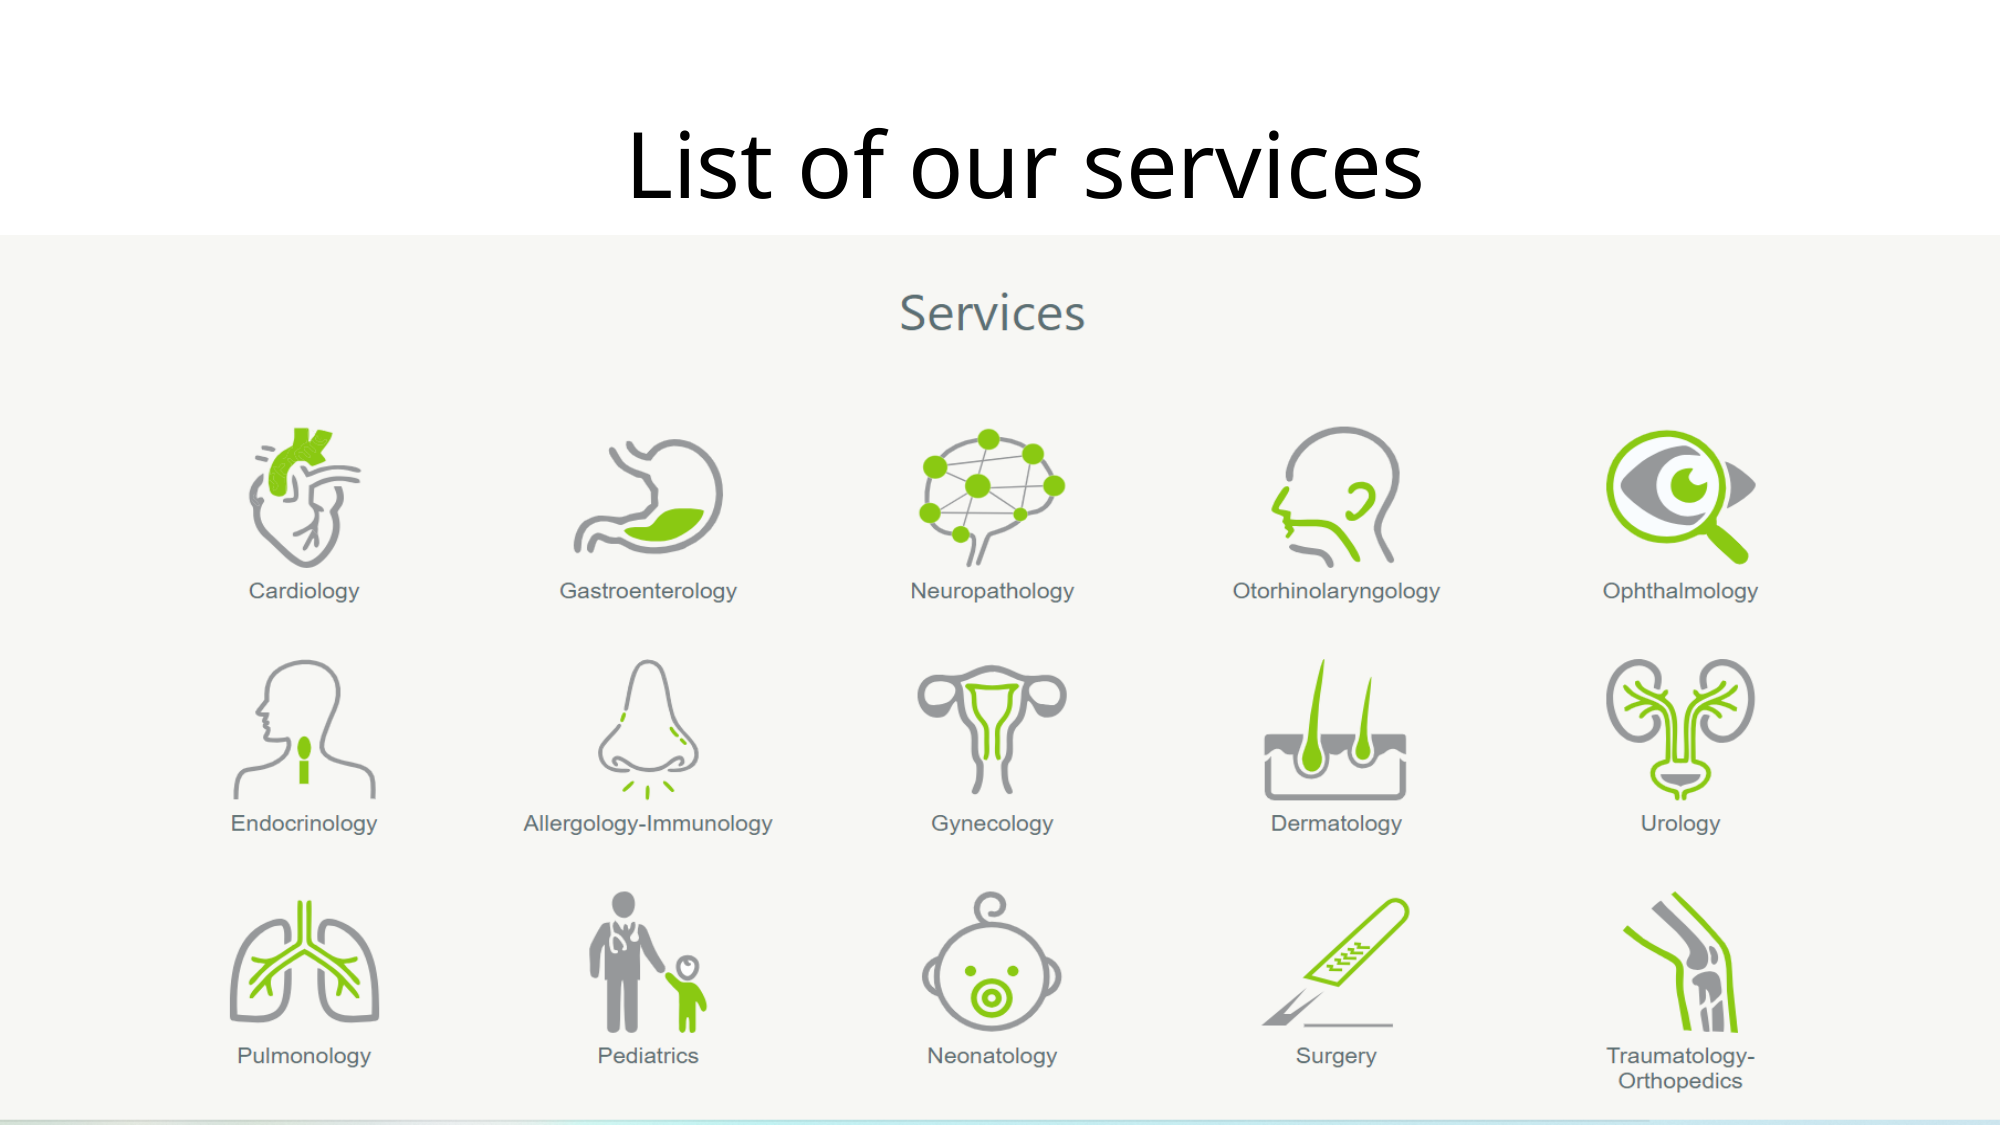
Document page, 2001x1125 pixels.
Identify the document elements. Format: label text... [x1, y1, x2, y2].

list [0, 235, 2000, 1125]
title List of our services [189, 59, 1863, 235]
